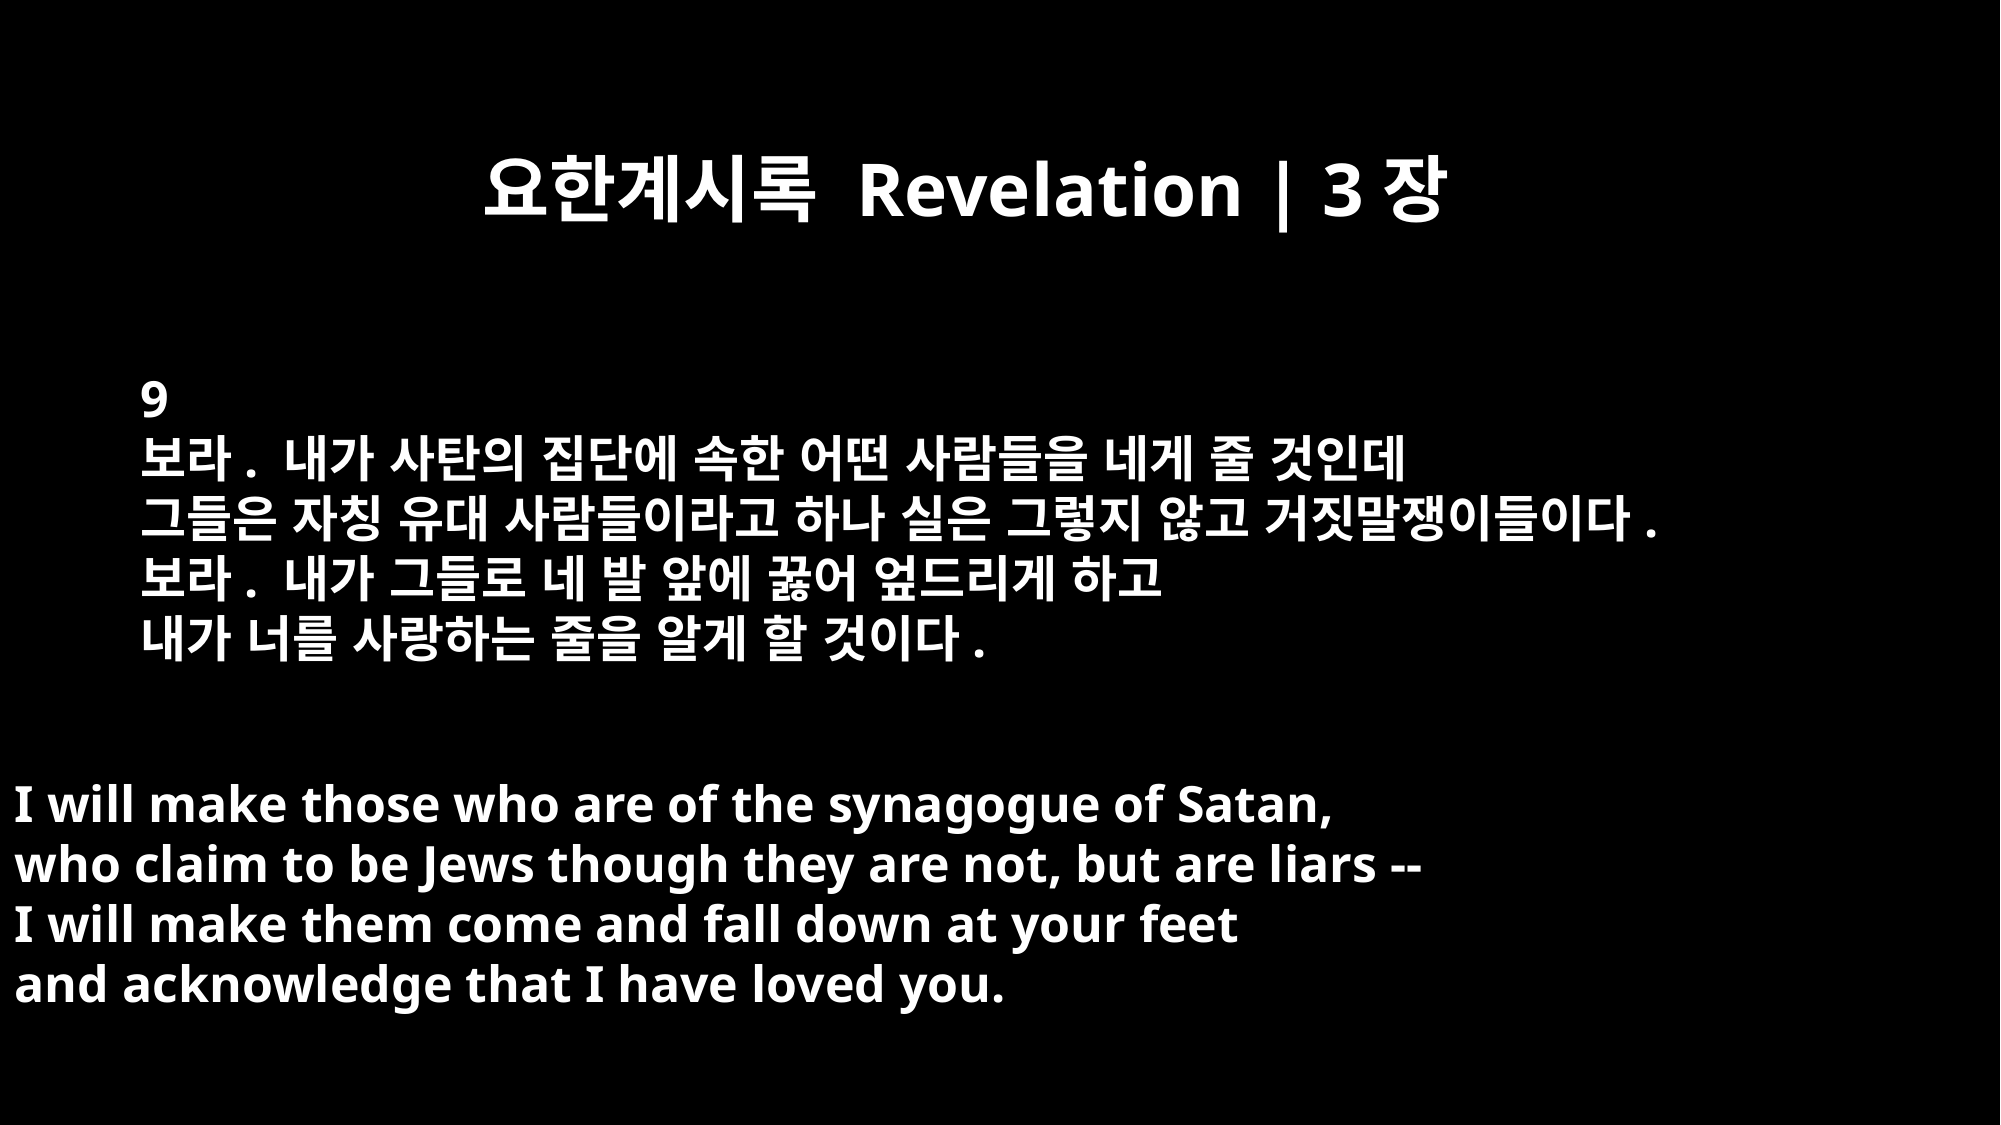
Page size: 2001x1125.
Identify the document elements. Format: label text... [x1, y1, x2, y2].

text_box 9 보라. 내가 사탄의 집단에 속한 어떤 사람들을 네게 줄 것인데 그들은 자칭 유대 사람들이라고 하나 실은 그렇지 않고 거짓말쟁이들이다. 보라. 내가 그들로 네 발 앞에 꿇어 엎드리게 하고 내가 너를 사랑하는 줄을 알게 할 것이다. [125, 359, 1674, 675]
text_box I will make those who are of the synagogue of Satan, who claim to be Jews though they are not, but are liars -- I will make them come and fall down at your feet and acknowledge that I have loved you. [0, 764, 1438, 1020]
text_box 요한계시록 Revelation | 3장 [467, 136, 1465, 239]
